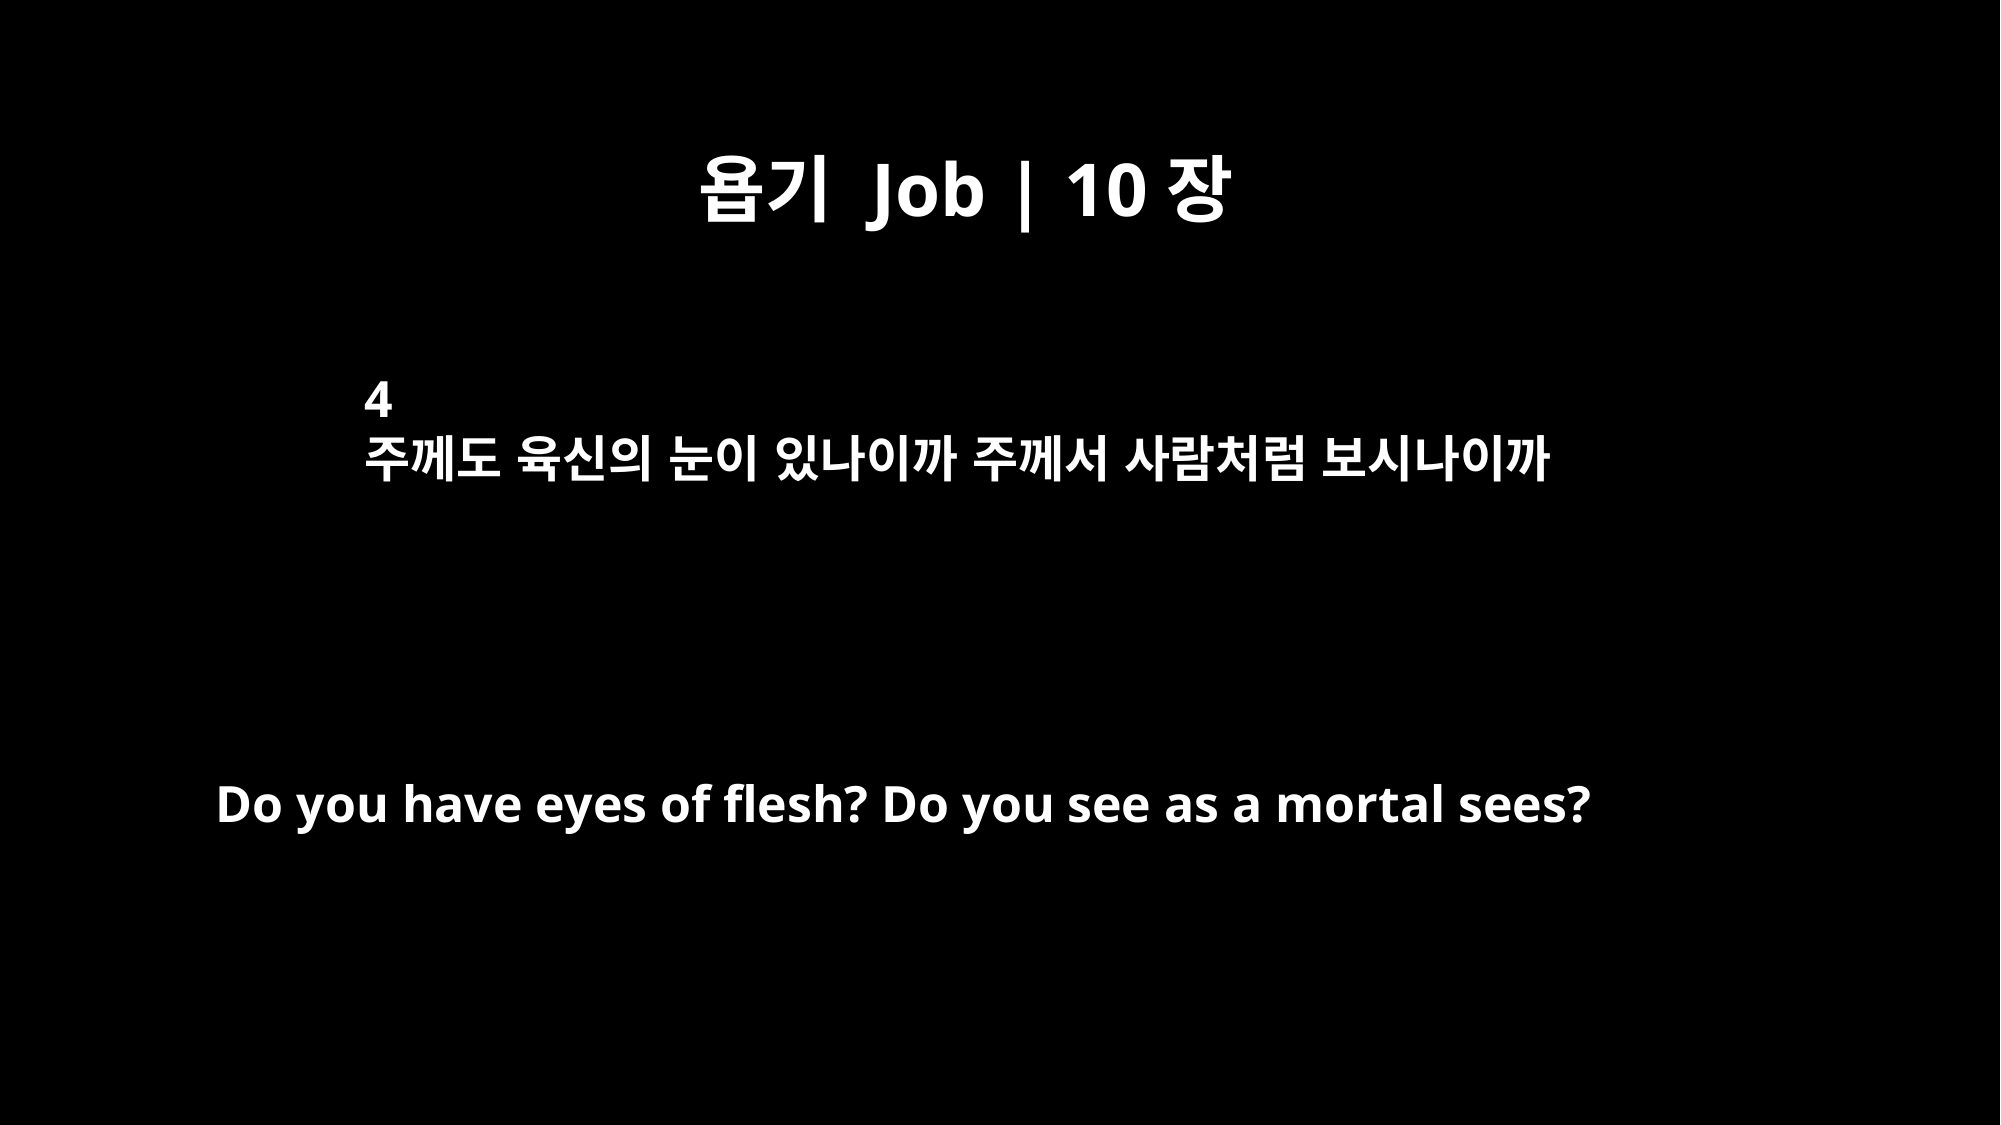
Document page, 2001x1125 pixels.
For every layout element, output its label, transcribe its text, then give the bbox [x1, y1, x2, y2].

text_box 욥기 Job | 10장 [683, 136, 1249, 239]
text_box 4 주께도 육신의 눈이 있나이까 주께서 사람처럼 보시나이까 [349, 359, 1568, 495]
text_box Do you have eyes of flesh? Do you see as a mortal sees? [201, 764, 1607, 840]
